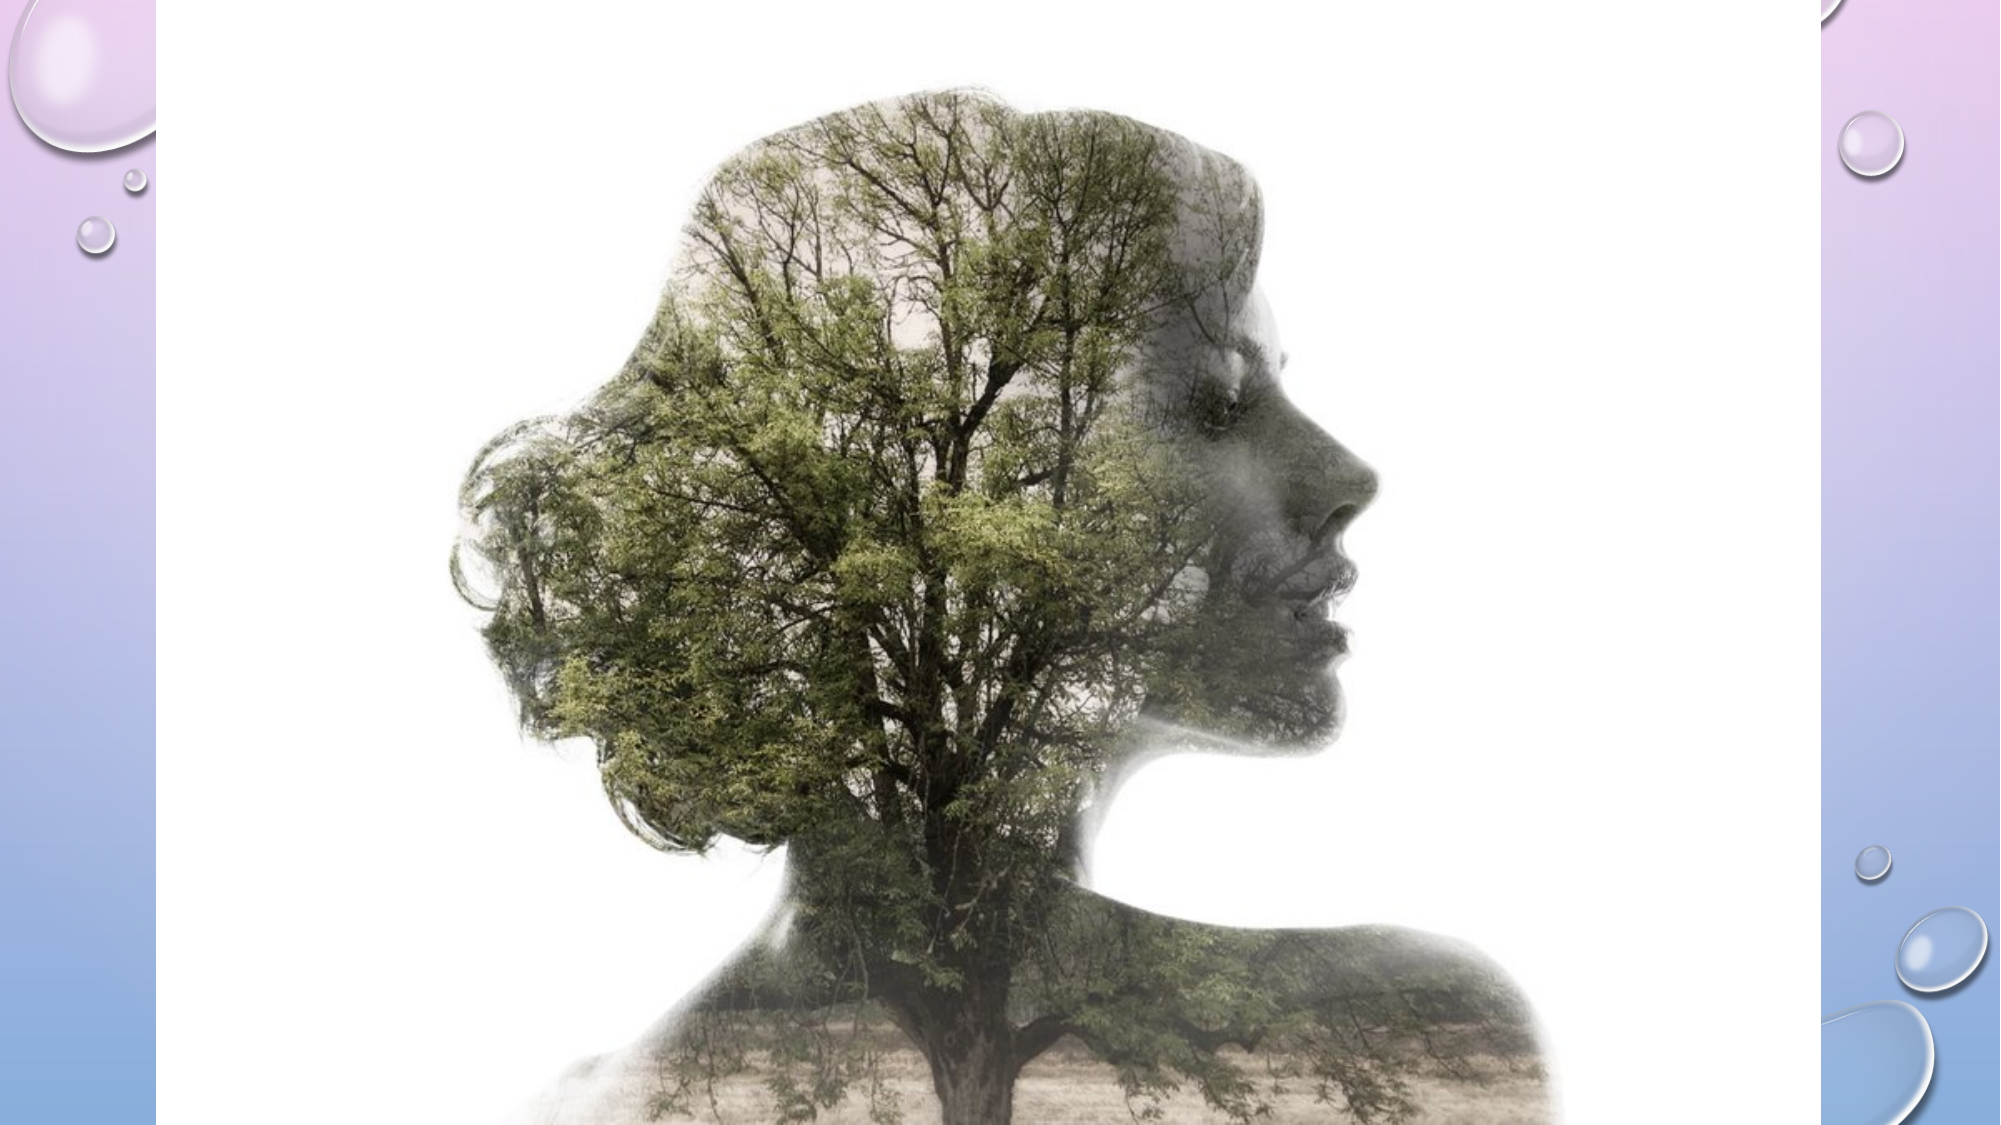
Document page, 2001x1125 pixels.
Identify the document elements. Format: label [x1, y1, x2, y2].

list [155, 0, 1821, 1125]
picture [1821, 0, 2000, 1125]
picture [0, 0, 155, 1125]
